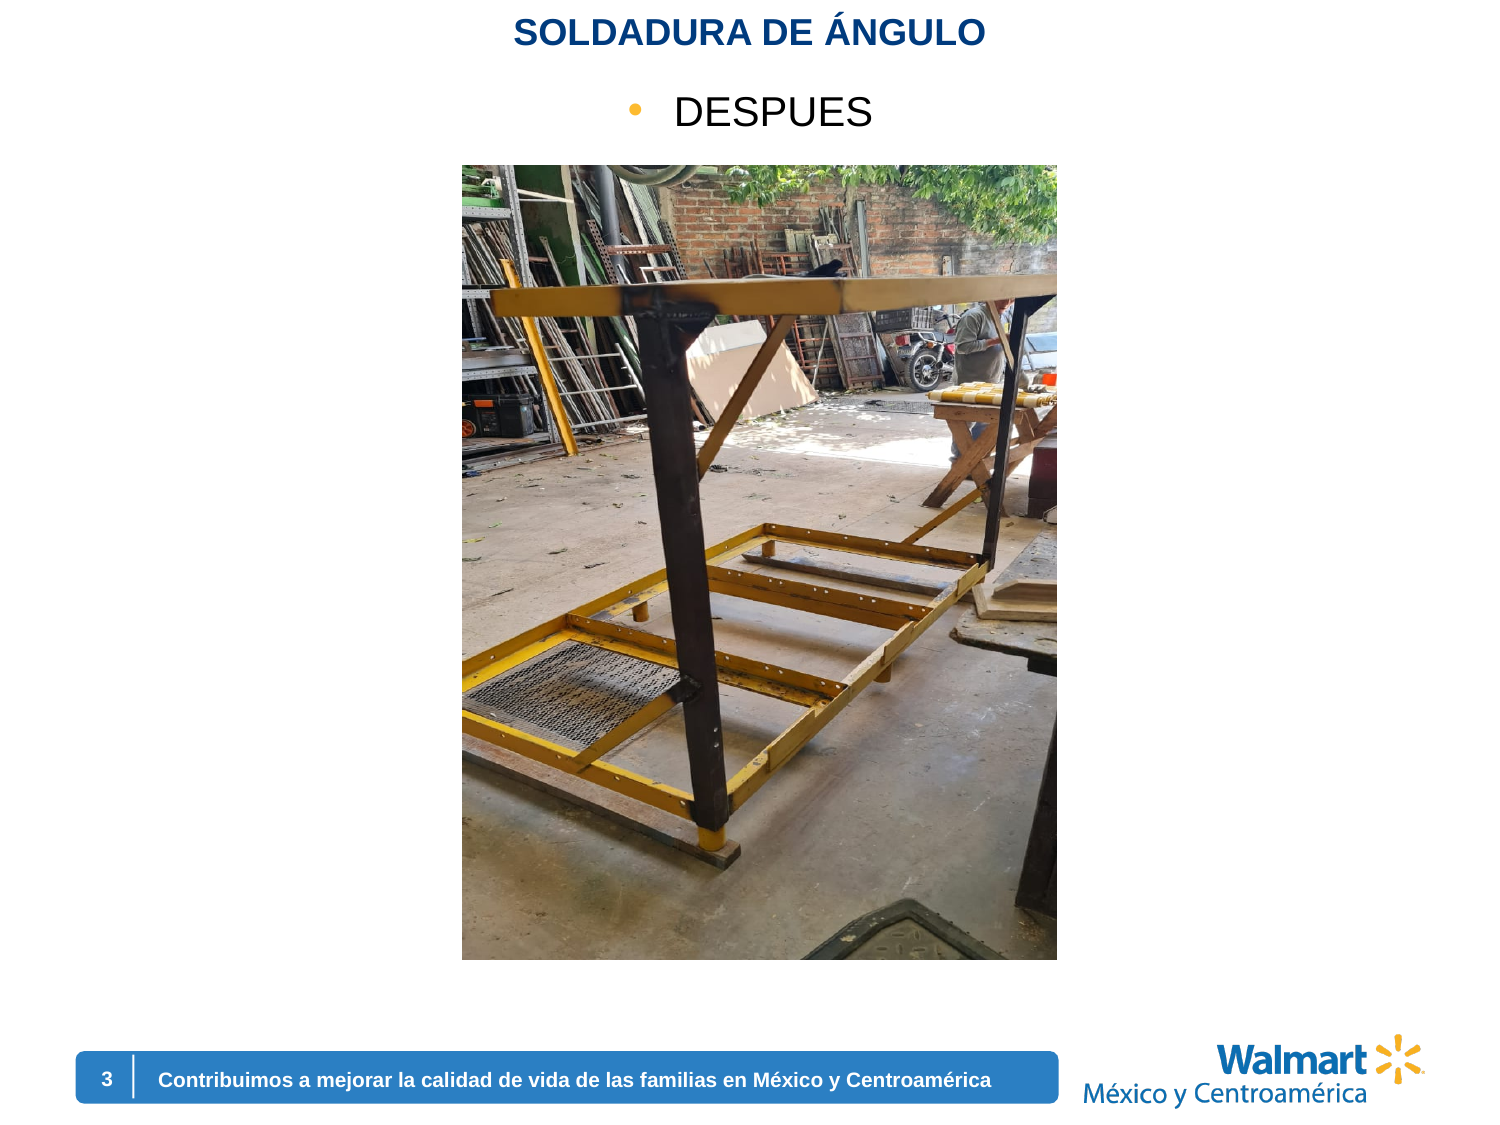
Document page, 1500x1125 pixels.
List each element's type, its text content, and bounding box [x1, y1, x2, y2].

text_box DESPUES [443, 77, 1057, 203]
picture [1084, 1034, 1425, 1109]
title SOLDADURA DE ÁNGULO [74, 0, 1426, 61]
footer Contribuimos a mejorar la calidad de vida de las familias en México y Centroamérica [142, 1058, 1024, 1093]
picture [462, 165, 1057, 960]
